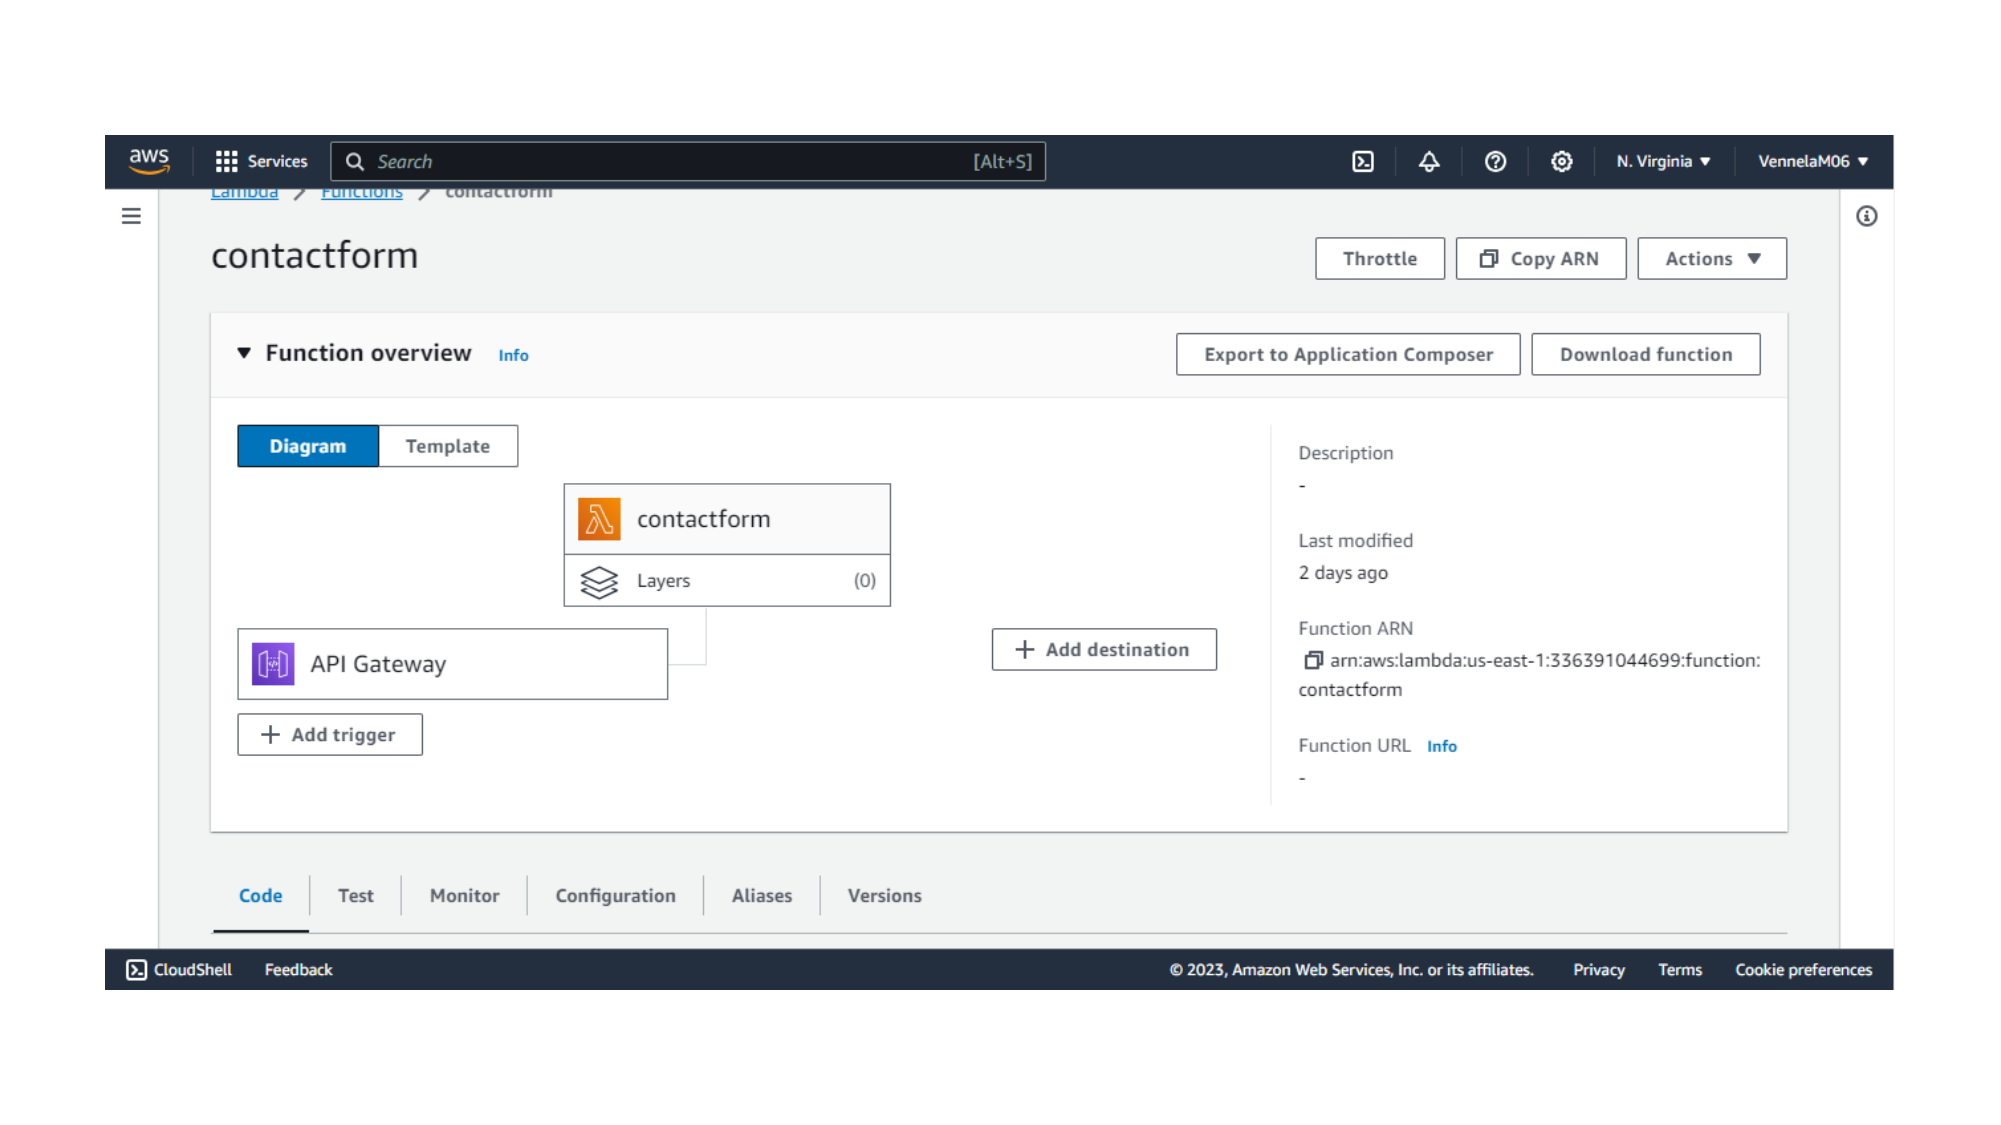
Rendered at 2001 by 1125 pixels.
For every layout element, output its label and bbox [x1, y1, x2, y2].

list [105, 135, 1895, 990]
